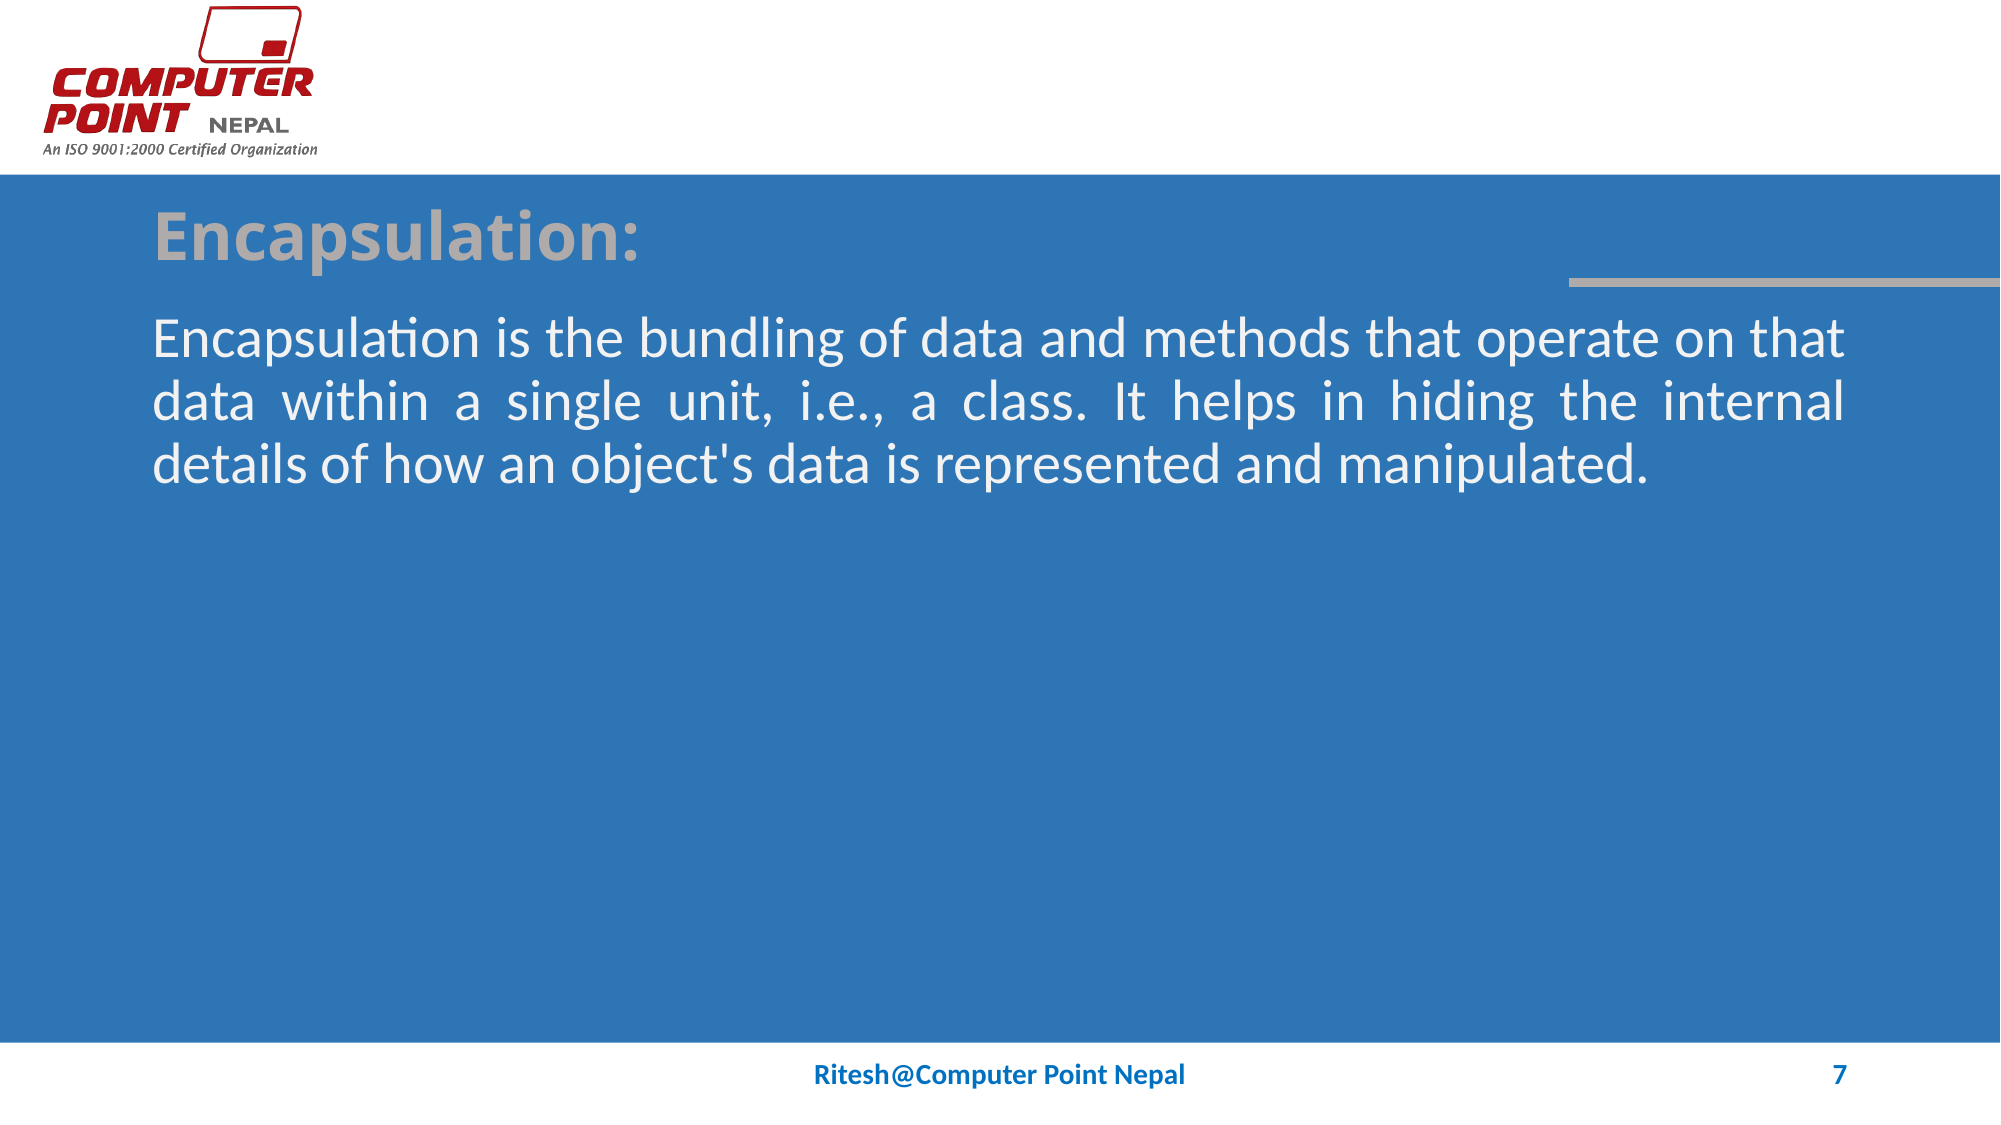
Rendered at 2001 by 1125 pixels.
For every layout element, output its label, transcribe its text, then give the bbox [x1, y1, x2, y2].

list Encapsulation is the bundling of data and methods that operate on that data within a single unit, i.e., a class. It helps in hiding the internal details of how an object's data is represented and manipulated. [137, 299, 1863, 1014]
title Encapsulation: [137, 195, 1863, 283]
footer Ritesh@Computer Point Nepal [662, 1042, 1338, 1103]
slide_number 7 [1412, 1042, 1863, 1103]
picture [33, 0, 332, 166]
